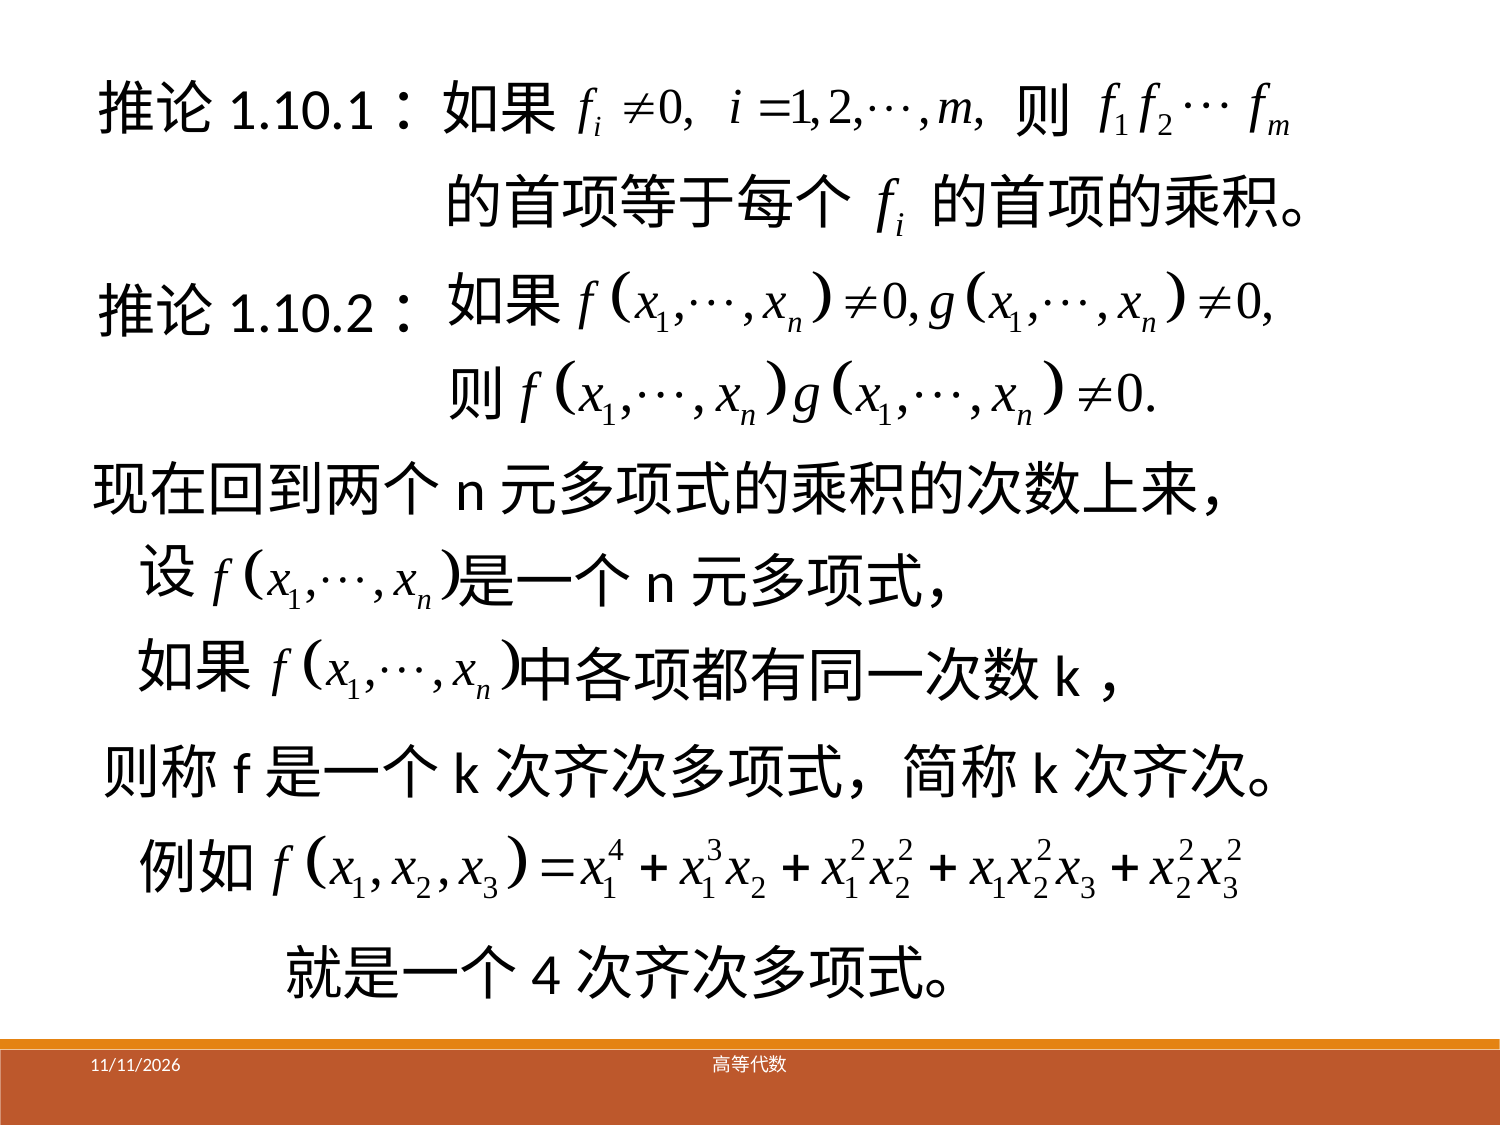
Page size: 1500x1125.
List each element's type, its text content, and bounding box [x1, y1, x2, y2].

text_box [253, 824, 1253, 918]
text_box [425, 63, 1355, 251]
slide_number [75, 1024, 425, 1103]
text_box 推论1.10.2： [82, 267, 427, 352]
text_box 推论1.10.1： [82, 63, 424, 149]
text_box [430, 254, 1282, 445]
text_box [120, 621, 1158, 717]
text_box 则称f是一个k次齐次多项式，简称k次齐次。 [87, 727, 1321, 813]
footer 高等代数 [512, 1024, 988, 1103]
text_box 例如 [124, 822, 255, 908]
text_box 就是一个4次齐次多项式。 [270, 928, 998, 1014]
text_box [123, 526, 985, 619]
text_box 现在回到两个n元多项式的乘积的次数上来， [76, 444, 1272, 529]
